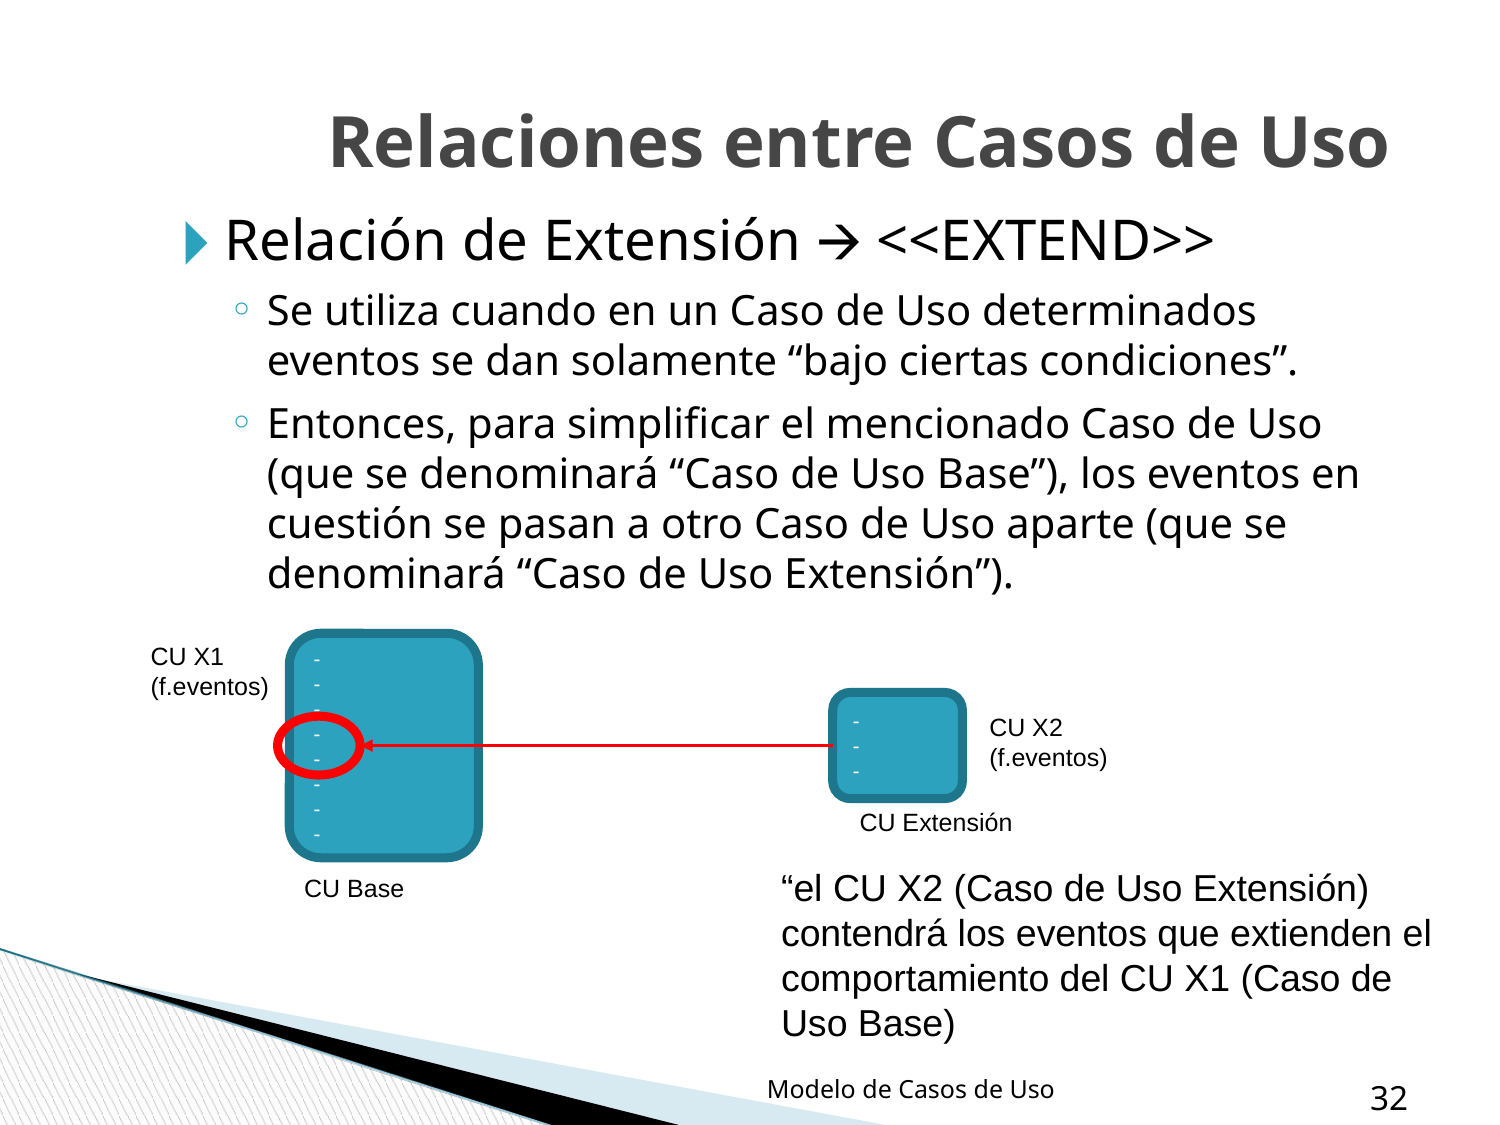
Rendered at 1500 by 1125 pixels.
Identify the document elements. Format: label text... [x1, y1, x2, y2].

text_box CU Extensión [844, 798, 1038, 844]
text_box “el CU X2 (Caso de Uso Extensión) contendrá los eventos que extienden el comportamiento del CU X1 (Caso de Uso Base) [766, 856, 1471, 1052]
text_box Modelo de Casos de Uso [718, 1051, 1105, 1112]
text_box CU X1 (f.eventos) [135, 633, 290, 709]
text_box - - - - - - - - [289, 633, 479, 744]
picture [0, 947, 559, 1125]
title Relaciones entre Casos de Uso [75, 45, 1425, 233]
list Relación de Extensión 🡪 <<EXTEND>> Se utiliza cuando en un Caso de Uso determinados eventos se dan solamente “bajo ciertas condiciones”. Entonces, para simplificar el mencionado Caso de Uso (que se denominará “Caso de Uso Base”), los eventos en cuestión se pasan a otro Caso de Uso aparte (que se denominará “Caso de Uso Extensión”). [150, 196, 1425, 606]
text_box ‹#› [1037, 1069, 1424, 1125]
text_box [277, 716, 361, 776]
text_box - - - [832, 692, 963, 798]
text_box - - - - - - - - [289, 753, 479, 858]
text_box CU X2 (f.eventos) [974, 704, 1176, 779]
text_box CU Base [289, 864, 443, 910]
